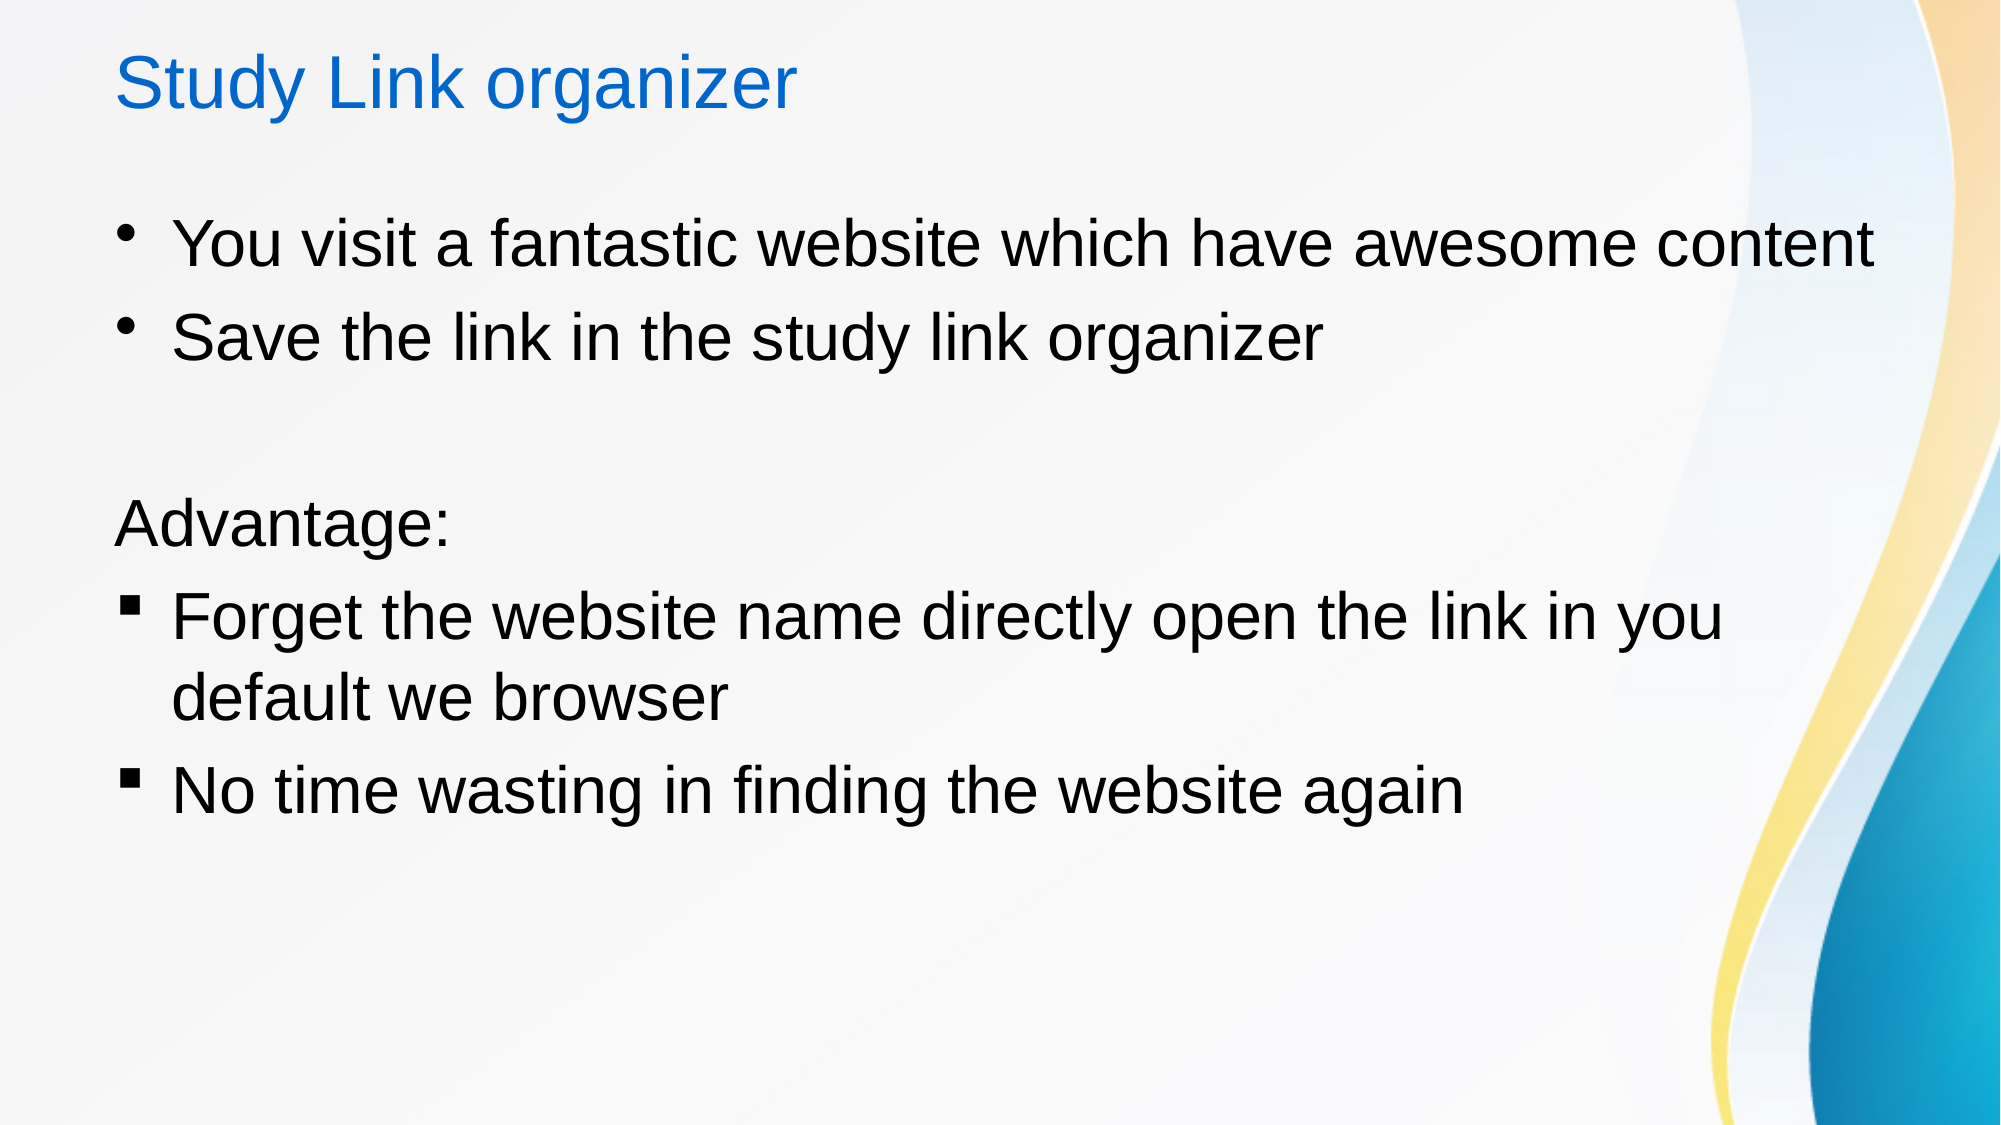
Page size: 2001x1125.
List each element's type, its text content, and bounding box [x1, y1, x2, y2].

picture [0, 0, 2001, 1125]
list You visit a fantastic website which have awesome content Save the link in the study link organizer Advantage: Forget the website name directly open the link in you default we browser No time wasting in finding the website again [99, 192, 1901, 1006]
title Study Link organizer [99, 30, 1901, 127]
